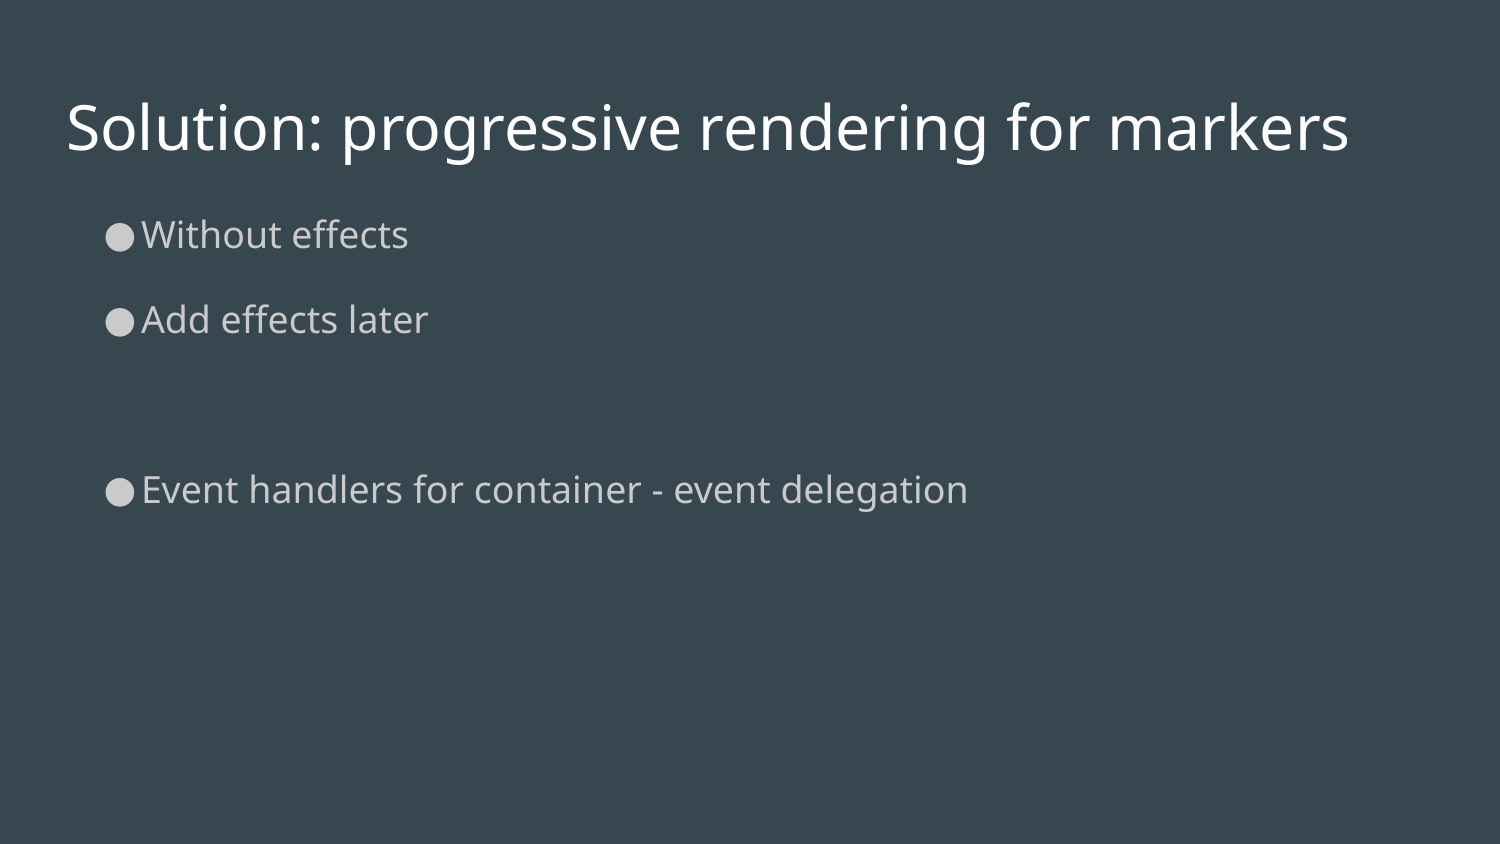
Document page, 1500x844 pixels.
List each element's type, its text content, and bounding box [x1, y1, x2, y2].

list Without effects Add effects later Event handlers for container - event delegation [51, 189, 1449, 750]
title Solution: progressive rendering for markers [51, 72, 1449, 167]
